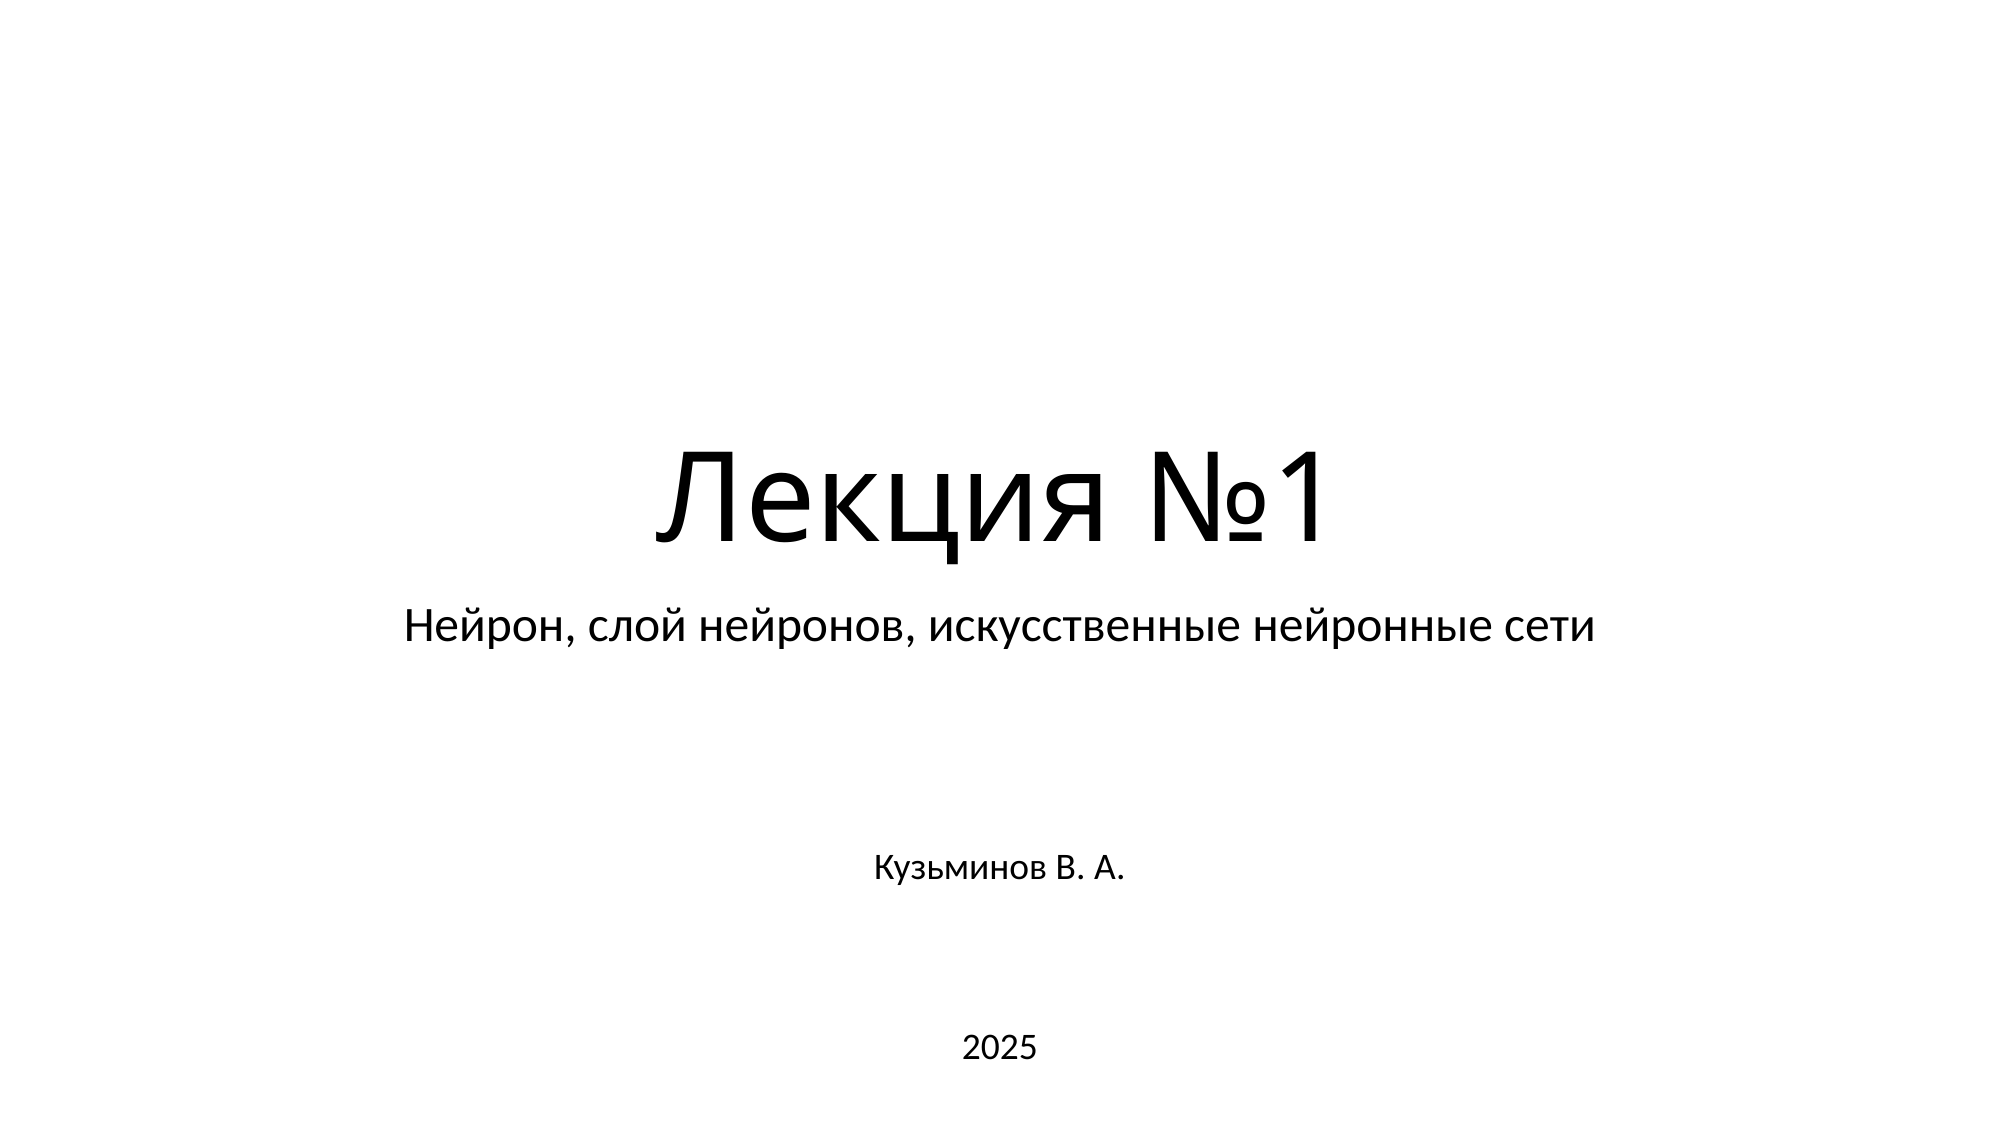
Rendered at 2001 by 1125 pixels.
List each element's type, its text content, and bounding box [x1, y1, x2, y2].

subtitle Нейрон, слой нейронов, искусственные нейронные сети [249, 590, 1750, 660]
text_box Кузьминов В. А. 2025 [859, 834, 1141, 1075]
title Лекция №1 [249, 184, 1750, 576]
